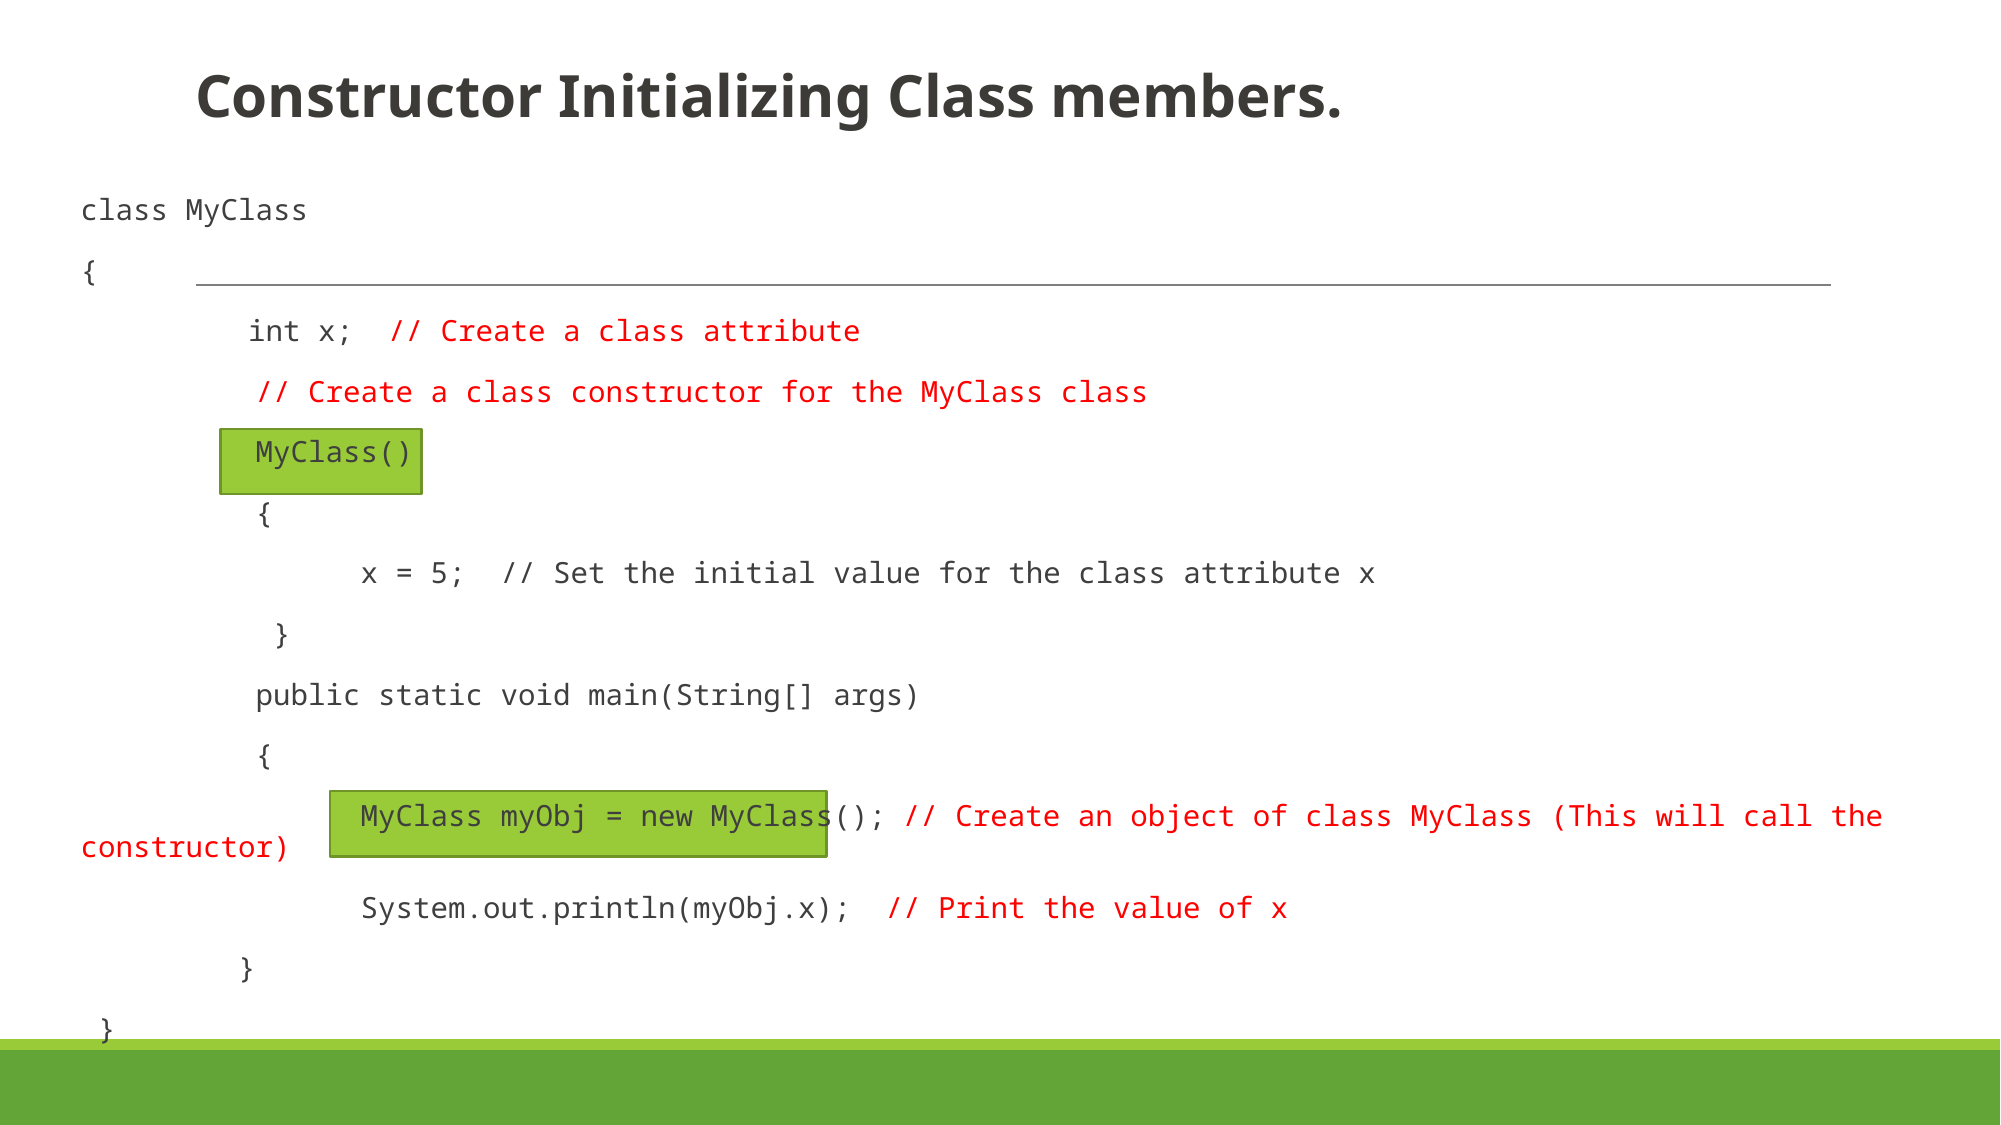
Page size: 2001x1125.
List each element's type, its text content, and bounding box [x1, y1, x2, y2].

text_box [330, 792, 827, 857]
title Constructor Initializing Class members. [180, 47, 1830, 137]
list class MyClass { int x; // Create a class attribute // Create a class constructor for the MyClass class MyClass() { x = 5; // Set the initial value for the class attribute x } public static void main(String[] args) { MyClass myObj = new MyClass(); // Create an object of class MyClass (This will call the constructor) System.out.println(myObj.x); // Print the value of x } } [80, 187, 1986, 792]
